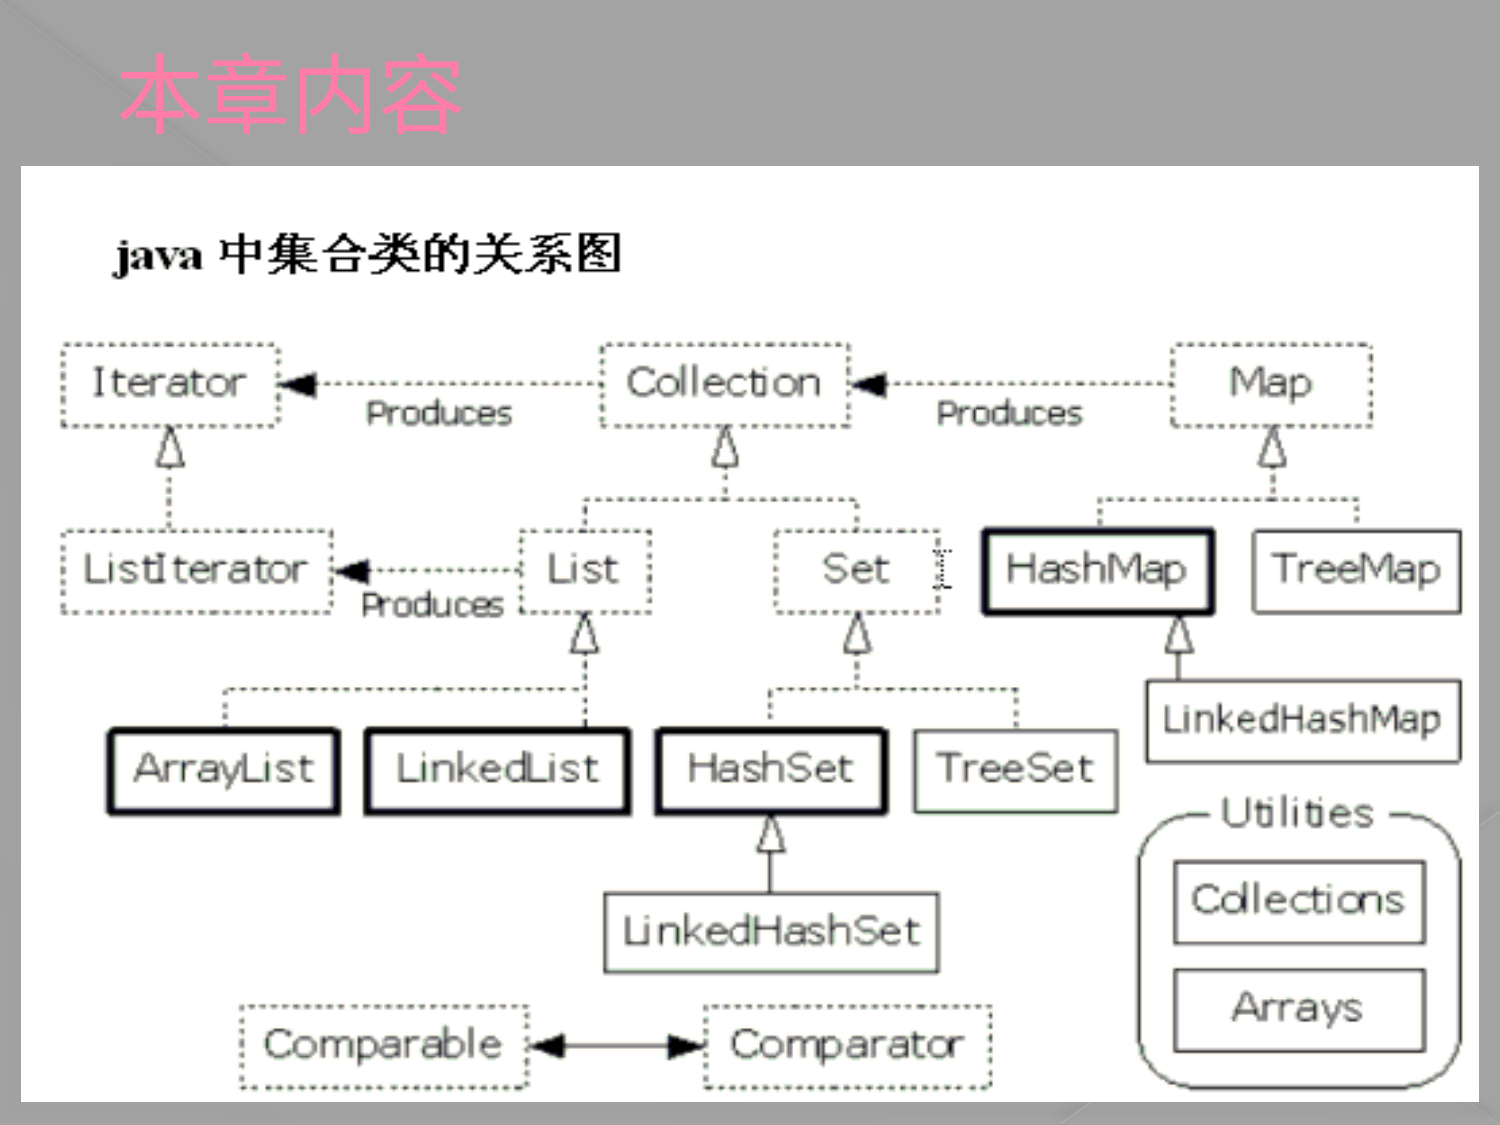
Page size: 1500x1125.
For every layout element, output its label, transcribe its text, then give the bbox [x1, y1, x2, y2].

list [21, 166, 1479, 1103]
title 本章内容 [21, 17, 1372, 155]
